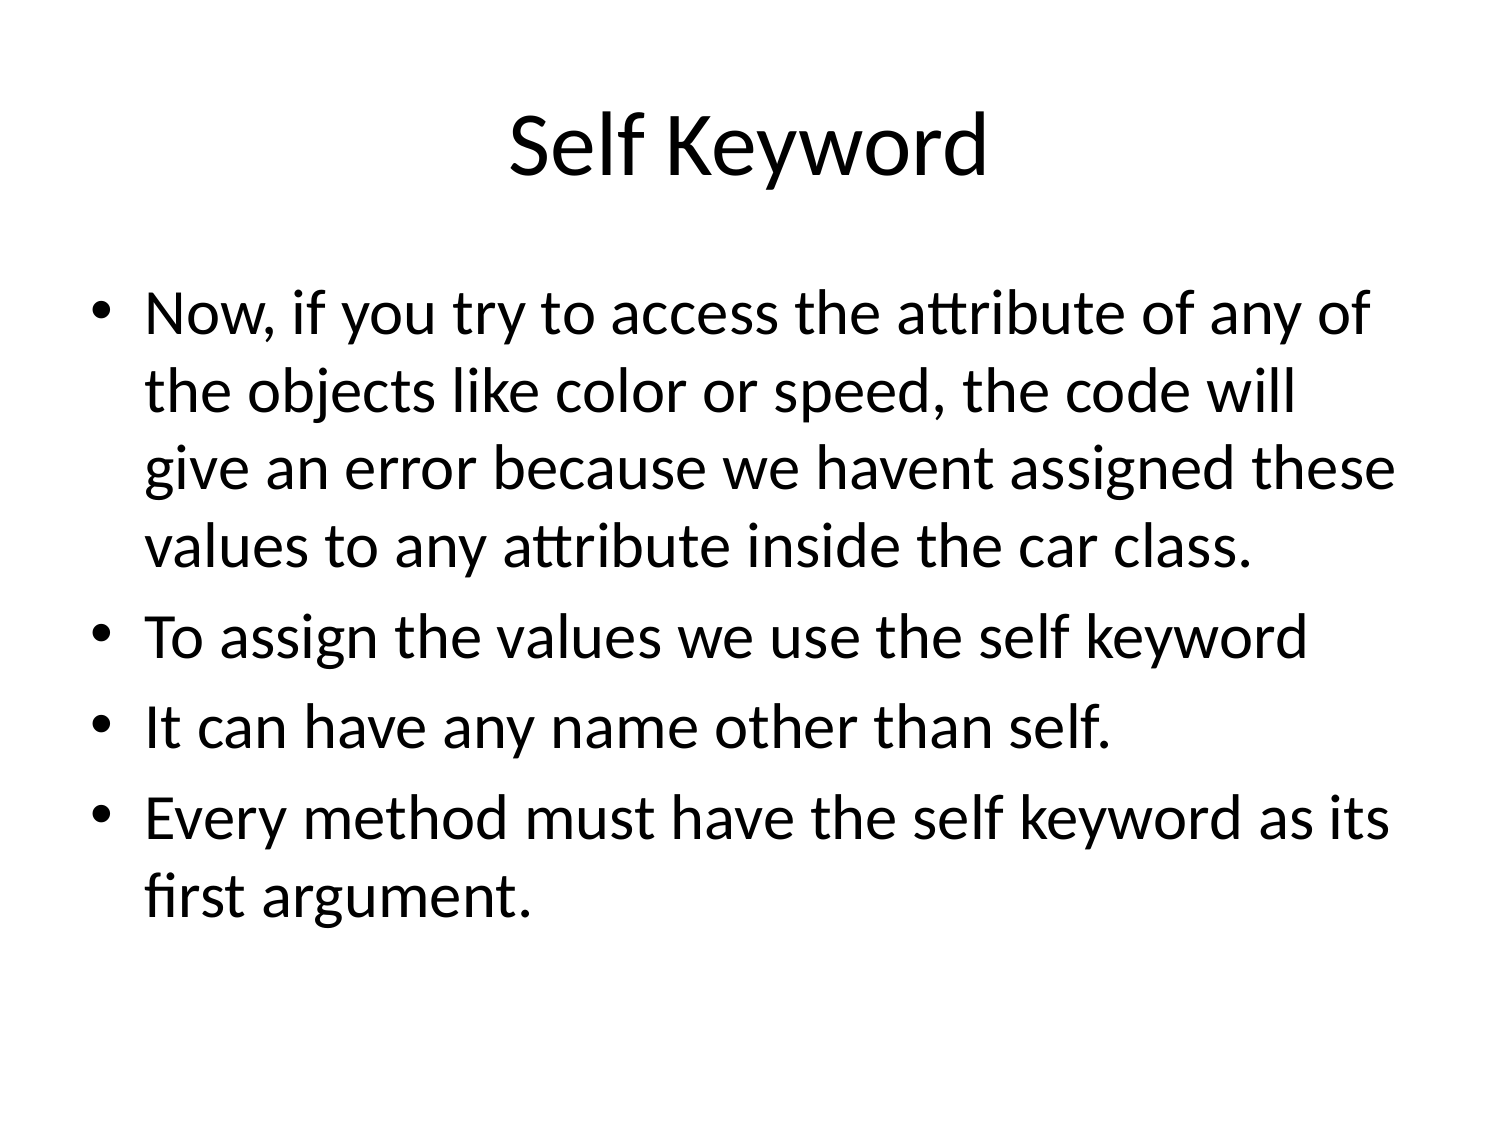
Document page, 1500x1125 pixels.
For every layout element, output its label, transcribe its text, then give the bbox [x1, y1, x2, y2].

title Self Keyword [75, 45, 1425, 233]
list Now, if you try to access the attribute of any of the objects like color or speed, the code will give an error because we havent assigned these values to any attribute inside the car class. To assign the values we use the self keyword It can have any name other than self. Every method must have the self keyword as its first argument. [75, 262, 1425, 1005]
